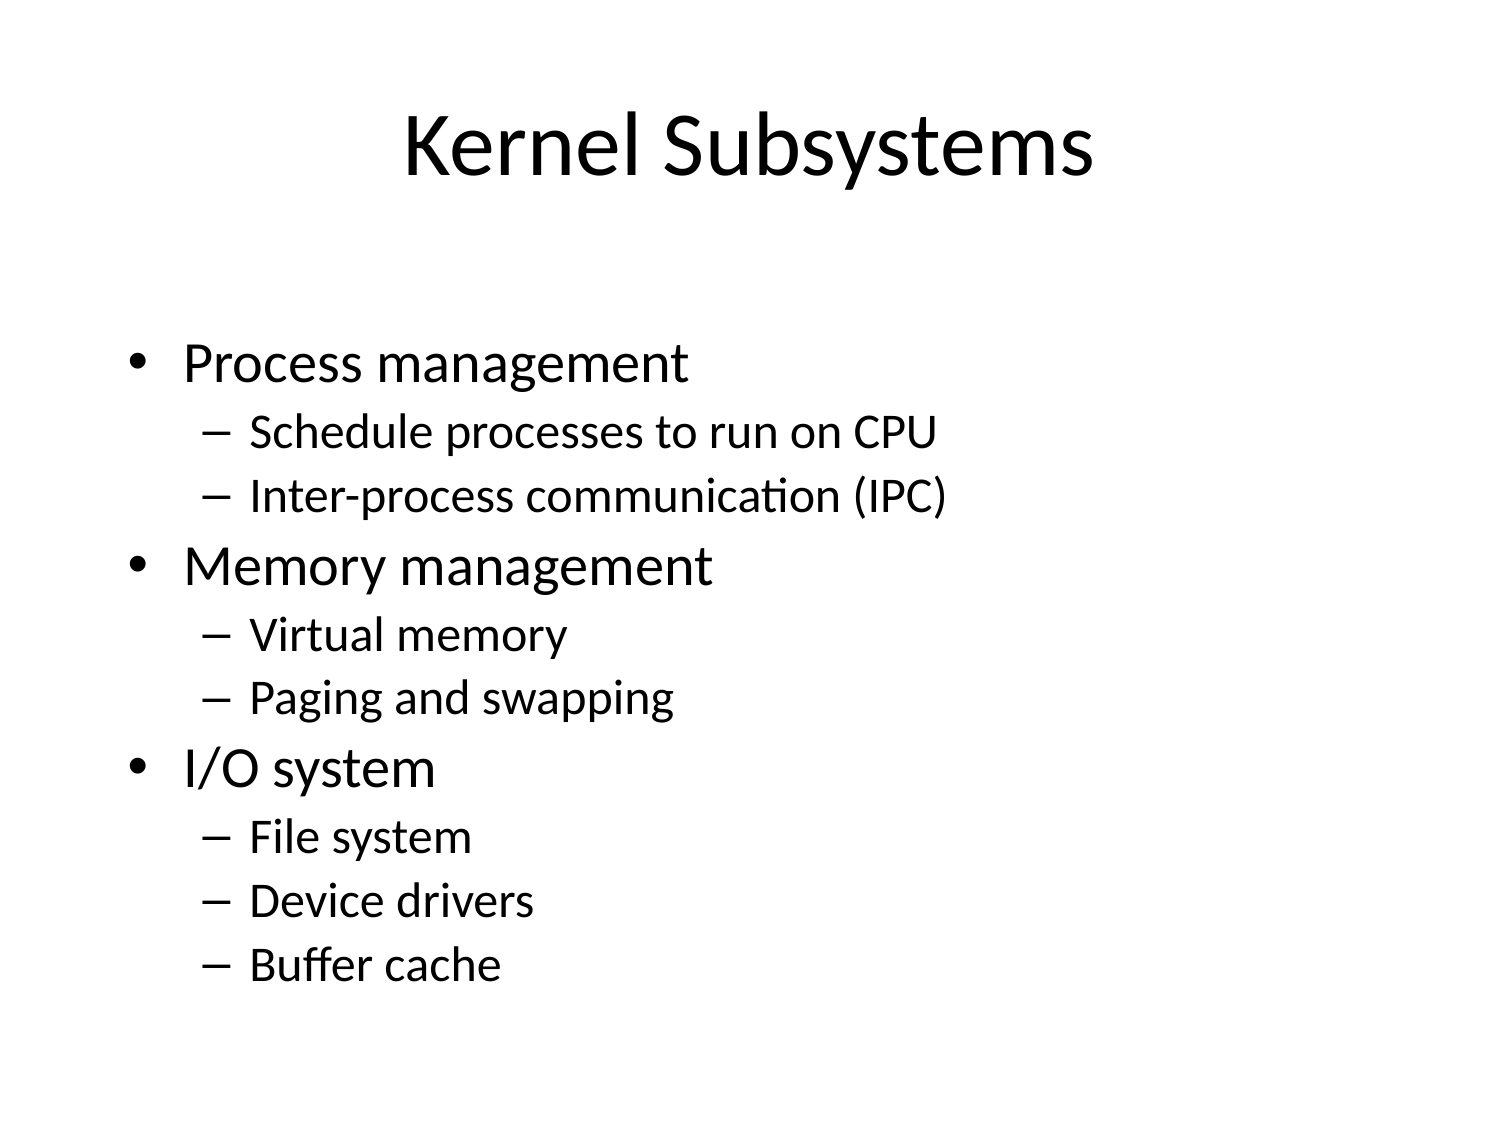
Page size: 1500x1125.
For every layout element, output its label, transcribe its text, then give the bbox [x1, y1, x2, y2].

title Kernel Subsystems [75, 45, 1425, 233]
list Process management Schedule processes to run on CPU Inter-process communication (IPC) Memory management Virtual memory Paging and swapping I/O system File system Device drivers Buffer cache [112, 324, 1388, 1038]
